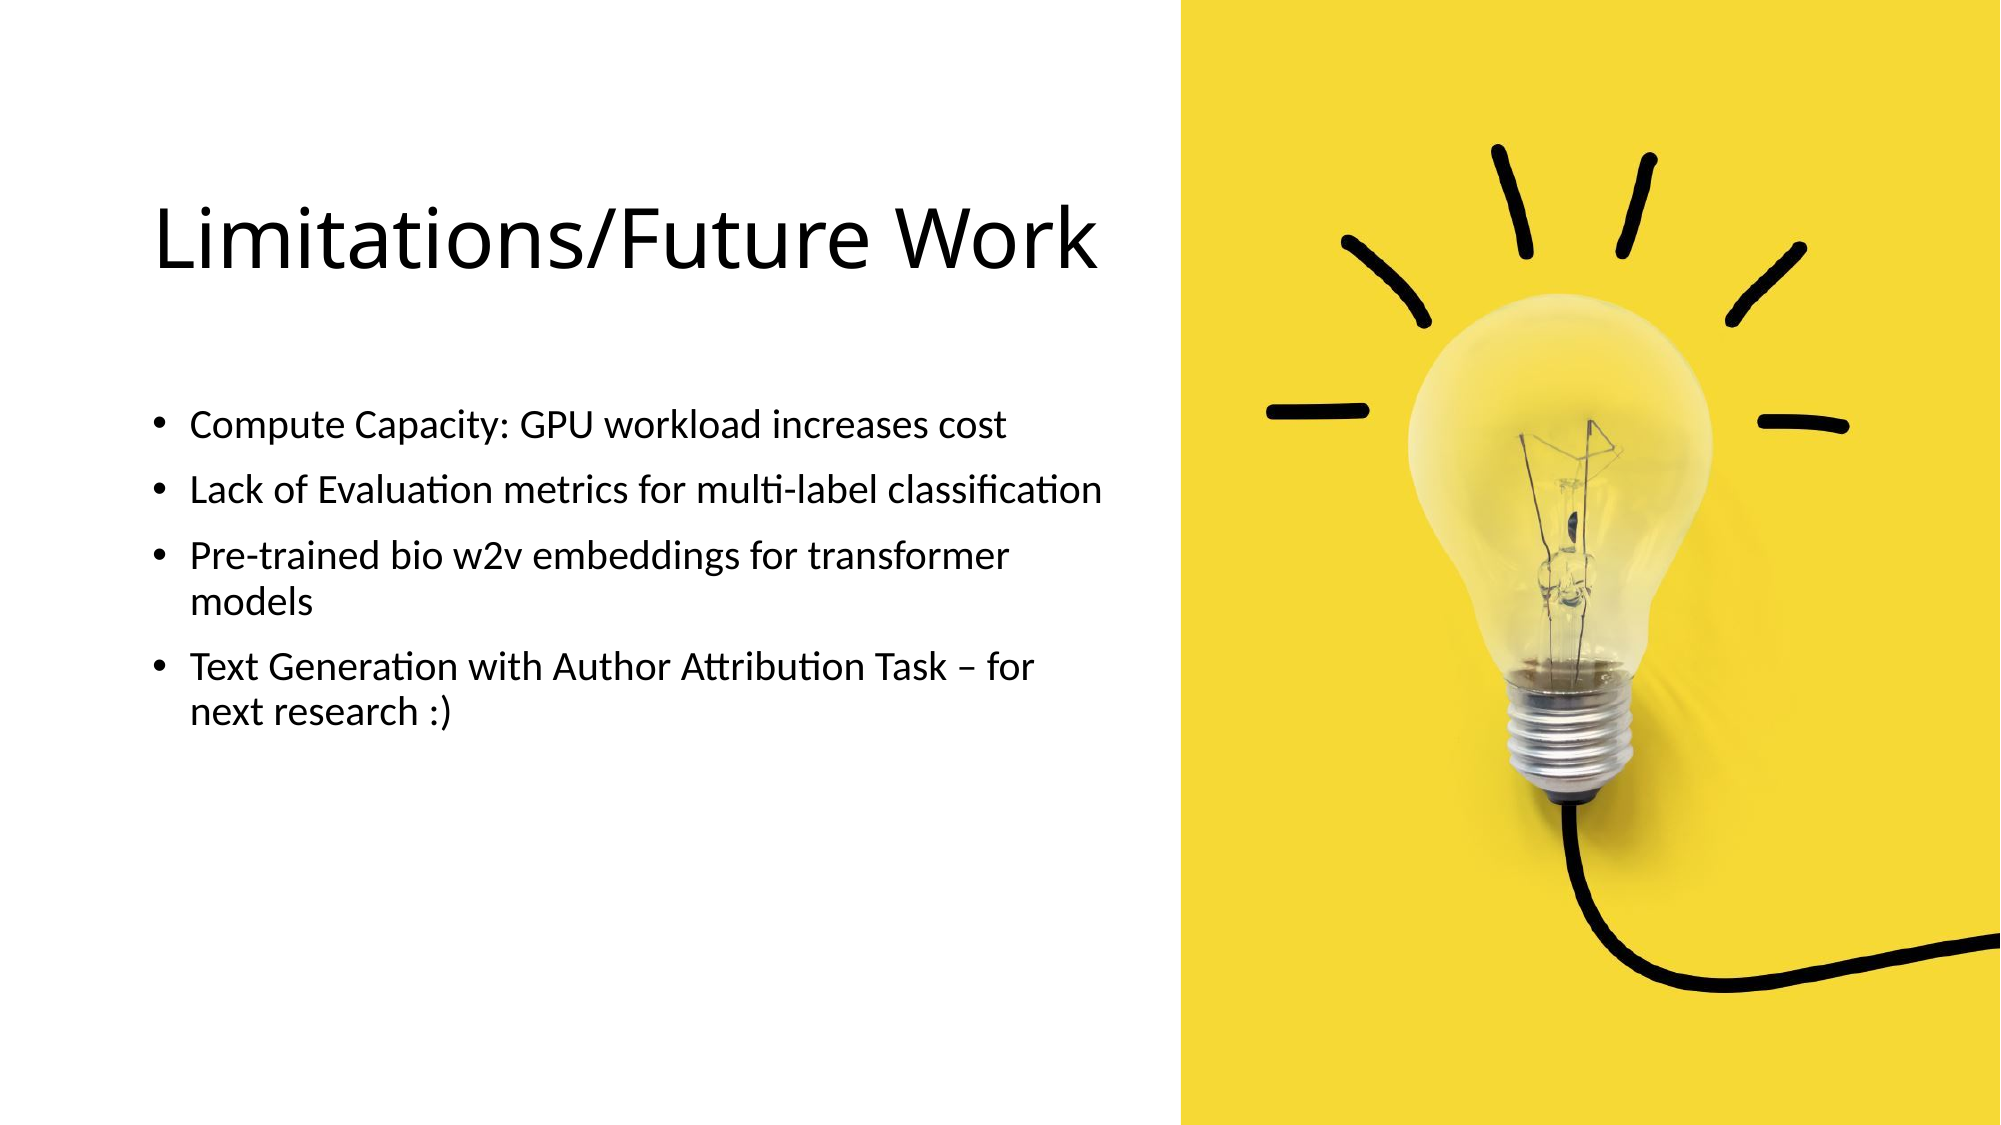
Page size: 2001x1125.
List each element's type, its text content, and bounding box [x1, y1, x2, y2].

list Compute Capacity: GPU workload increases cost Lack of Evaluation metrics for multi-label classification Pre-trained bio w2v embeddings for transformer models Text Generation with Author Attribution Task – for next research :) [137, 394, 1122, 1007]
title Limitations/Future Work [137, 118, 1122, 365]
text_box [0, 0, 1180, 1125]
picture [1180, 0, 2000, 1125]
